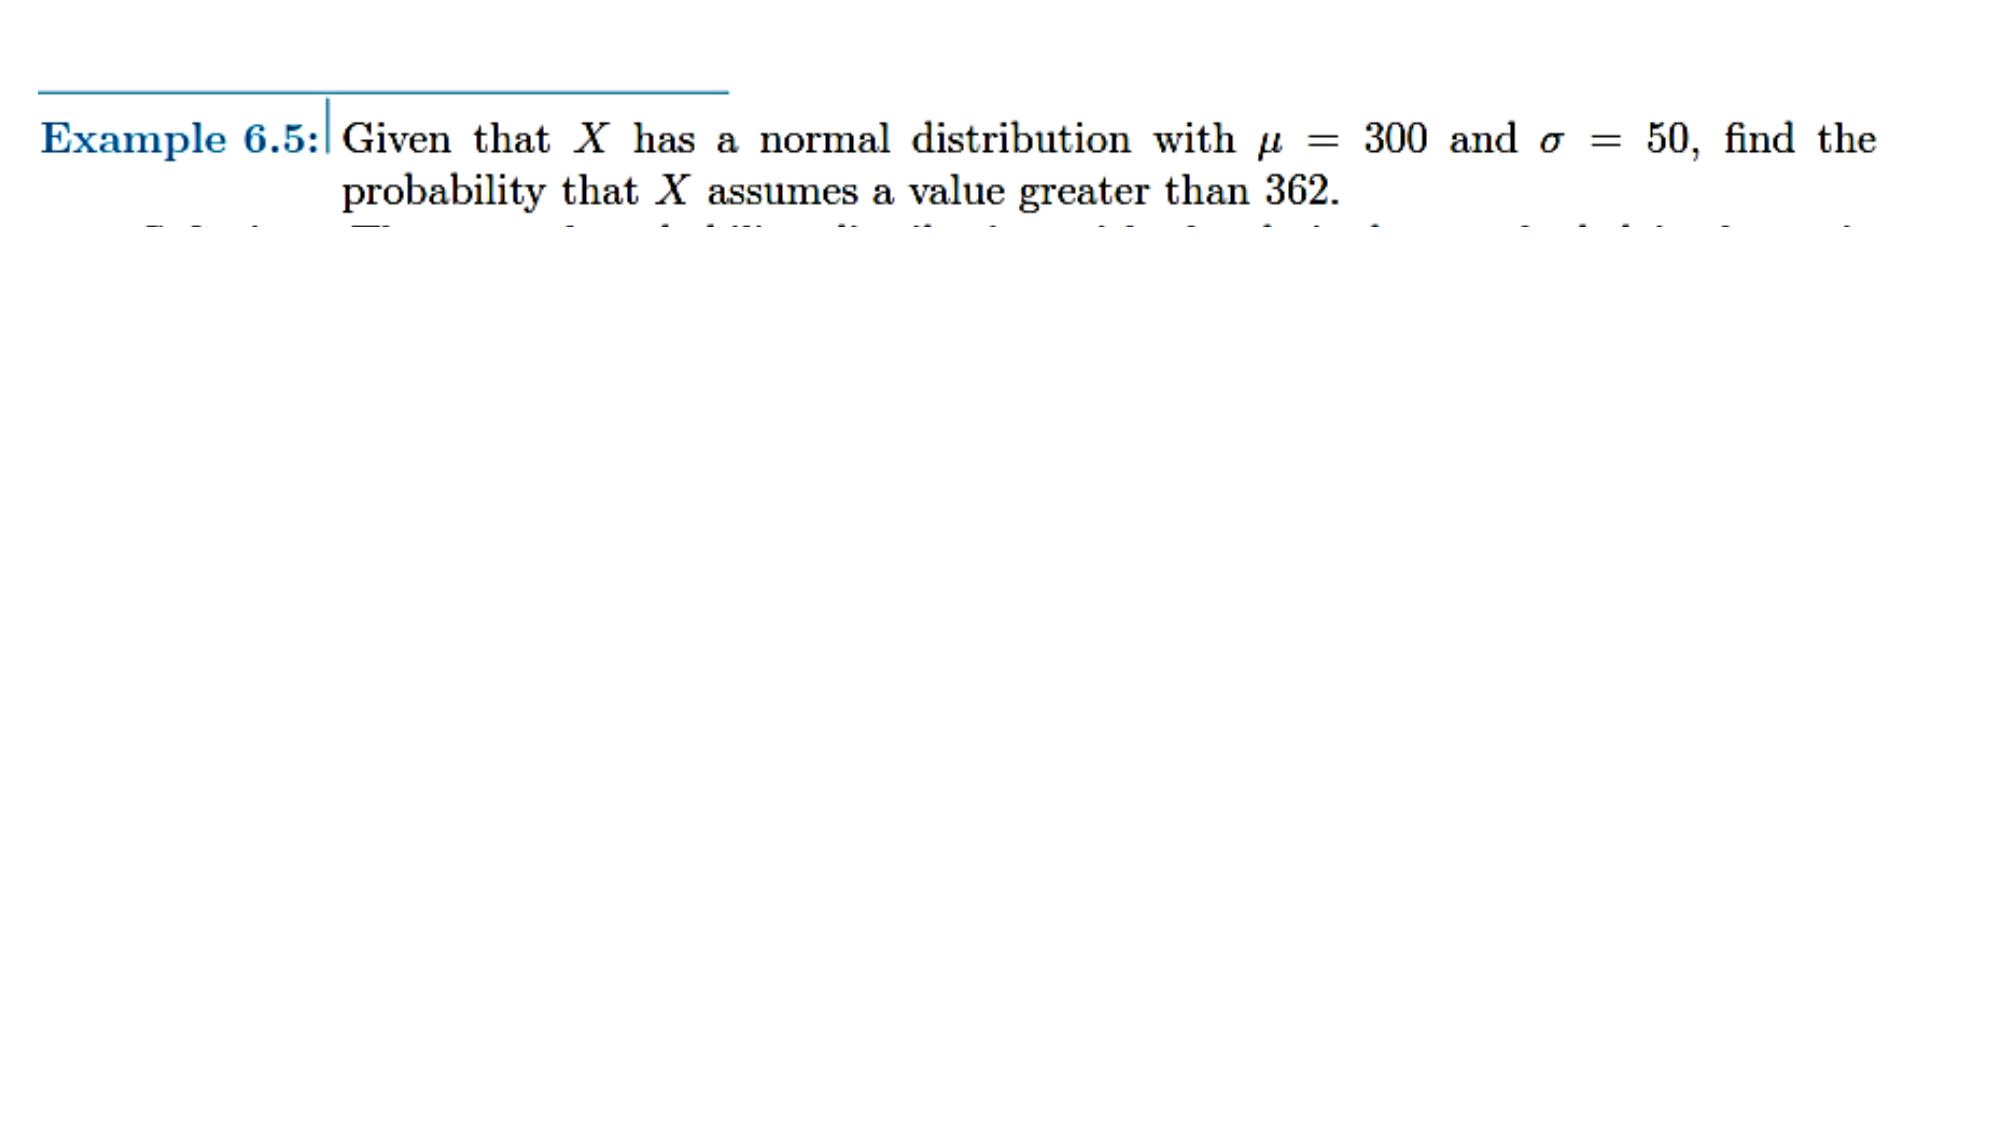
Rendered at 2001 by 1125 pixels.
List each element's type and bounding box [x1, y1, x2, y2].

picture [37, 58, 1892, 227]
